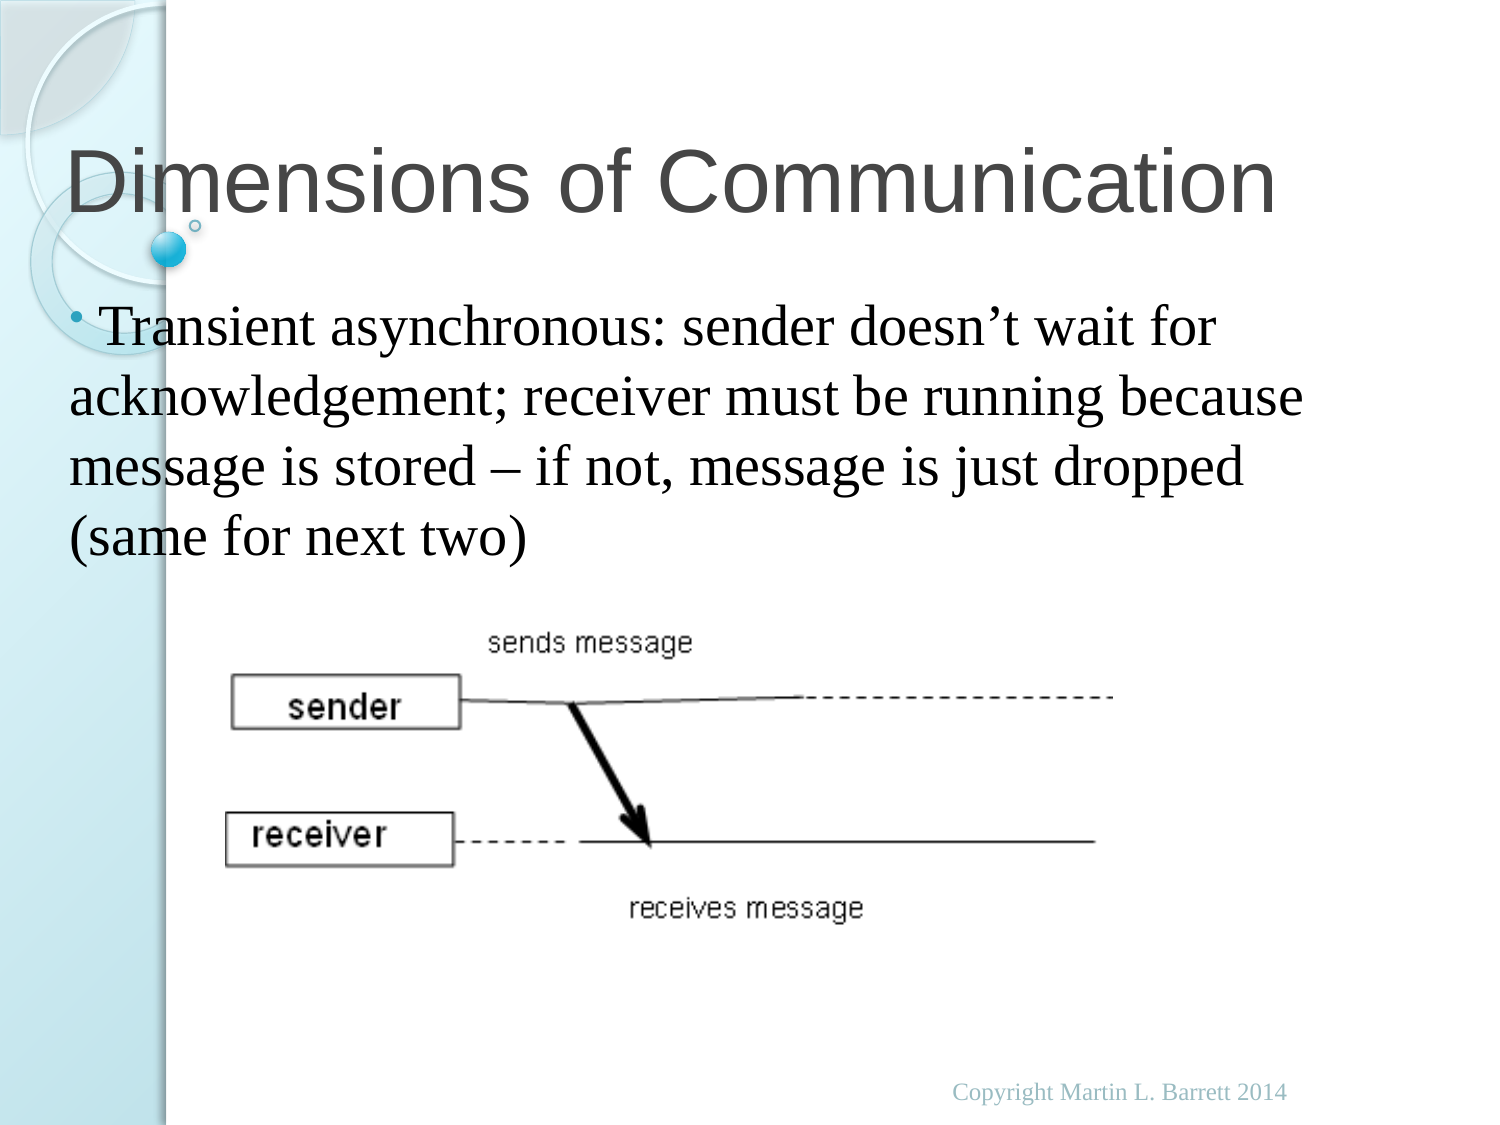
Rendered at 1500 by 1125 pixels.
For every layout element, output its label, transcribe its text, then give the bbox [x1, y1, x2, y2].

subtitle Transient asynchronous: sender doesn’t wait for acknowledgement; receiver must be running because message is stored – if not, message is just dropped (same for next two) [50, 287, 1400, 1063]
picture [224, 624, 1113, 928]
title Dimensions of Communication [50, 75, 1400, 238]
footer Copyright Martin L. Barrett 2014 [937, 1034, 1413, 1113]
